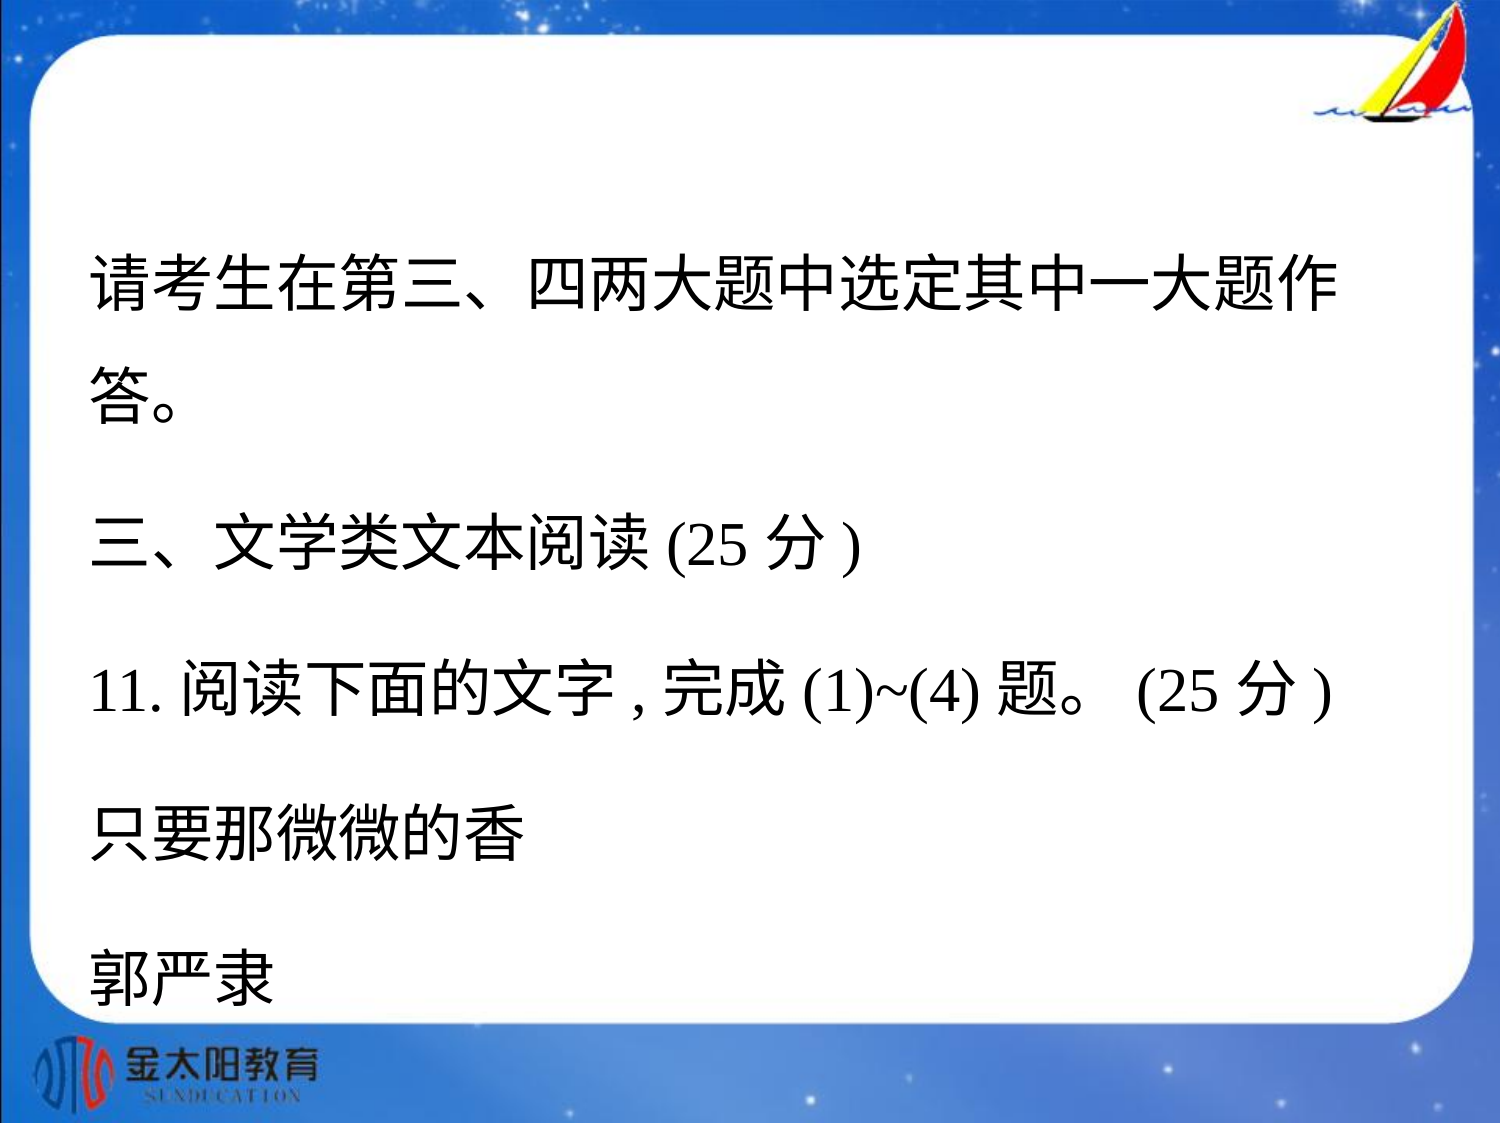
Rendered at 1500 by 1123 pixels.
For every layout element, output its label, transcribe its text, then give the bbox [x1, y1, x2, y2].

text_box 只要那微微的香 [88, 756, 1453, 869]
text_box 三、文学类文本阅读(25分) [88, 465, 1453, 579]
text_box 请考生在第三、四两大题中选定其中一大题作 答。 [88, 206, 1453, 433]
picture [0, 0, 1500, 1123]
text_box 11.阅读下面的文字,完成(1)~(4)题。(25分) [88, 611, 1453, 724]
text_box 郭严隶 [88, 901, 1453, 1015]
